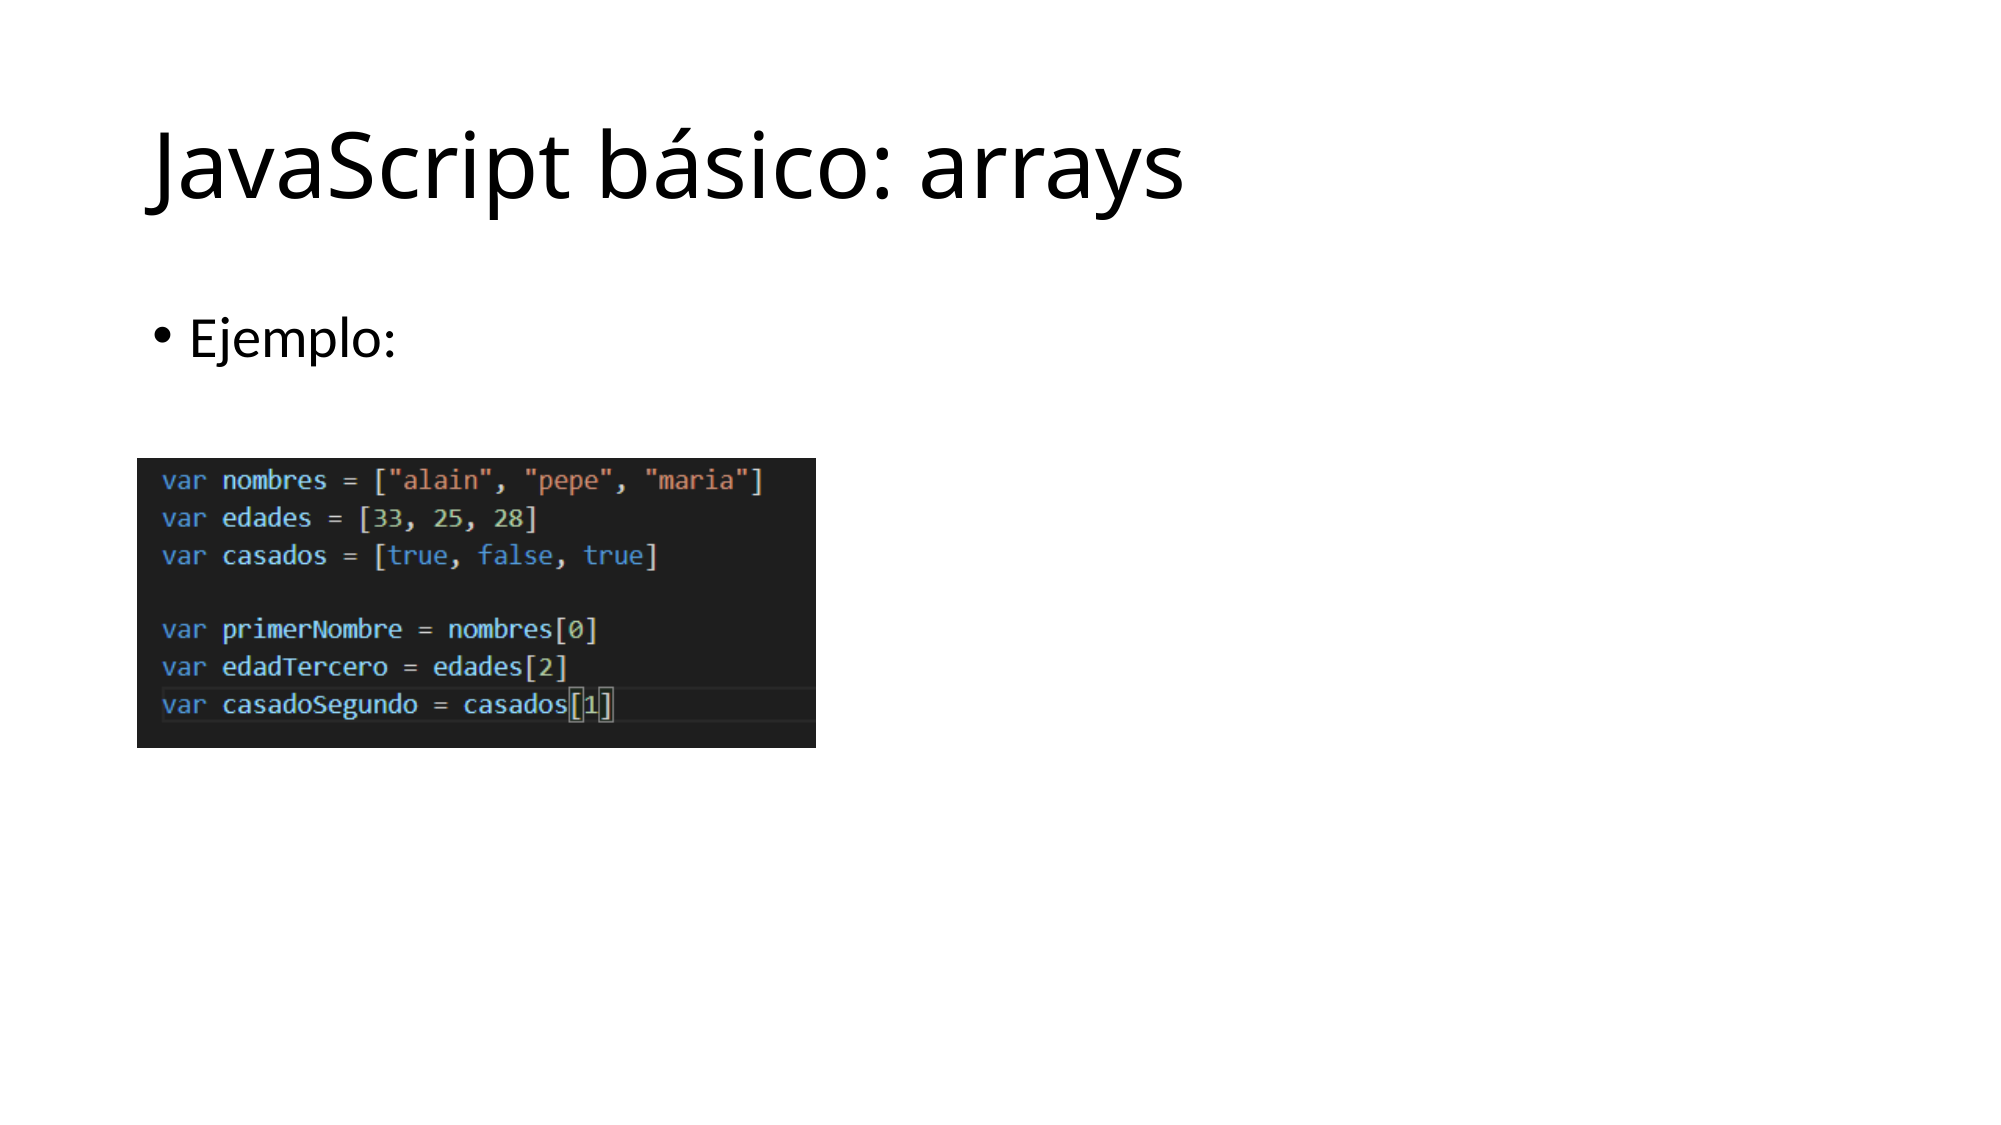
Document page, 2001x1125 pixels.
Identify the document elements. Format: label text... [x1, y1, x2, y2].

picture [137, 458, 816, 748]
list Ejemplo: [137, 299, 1863, 1014]
title JavaScript básico: arrays [137, 59, 1863, 278]
